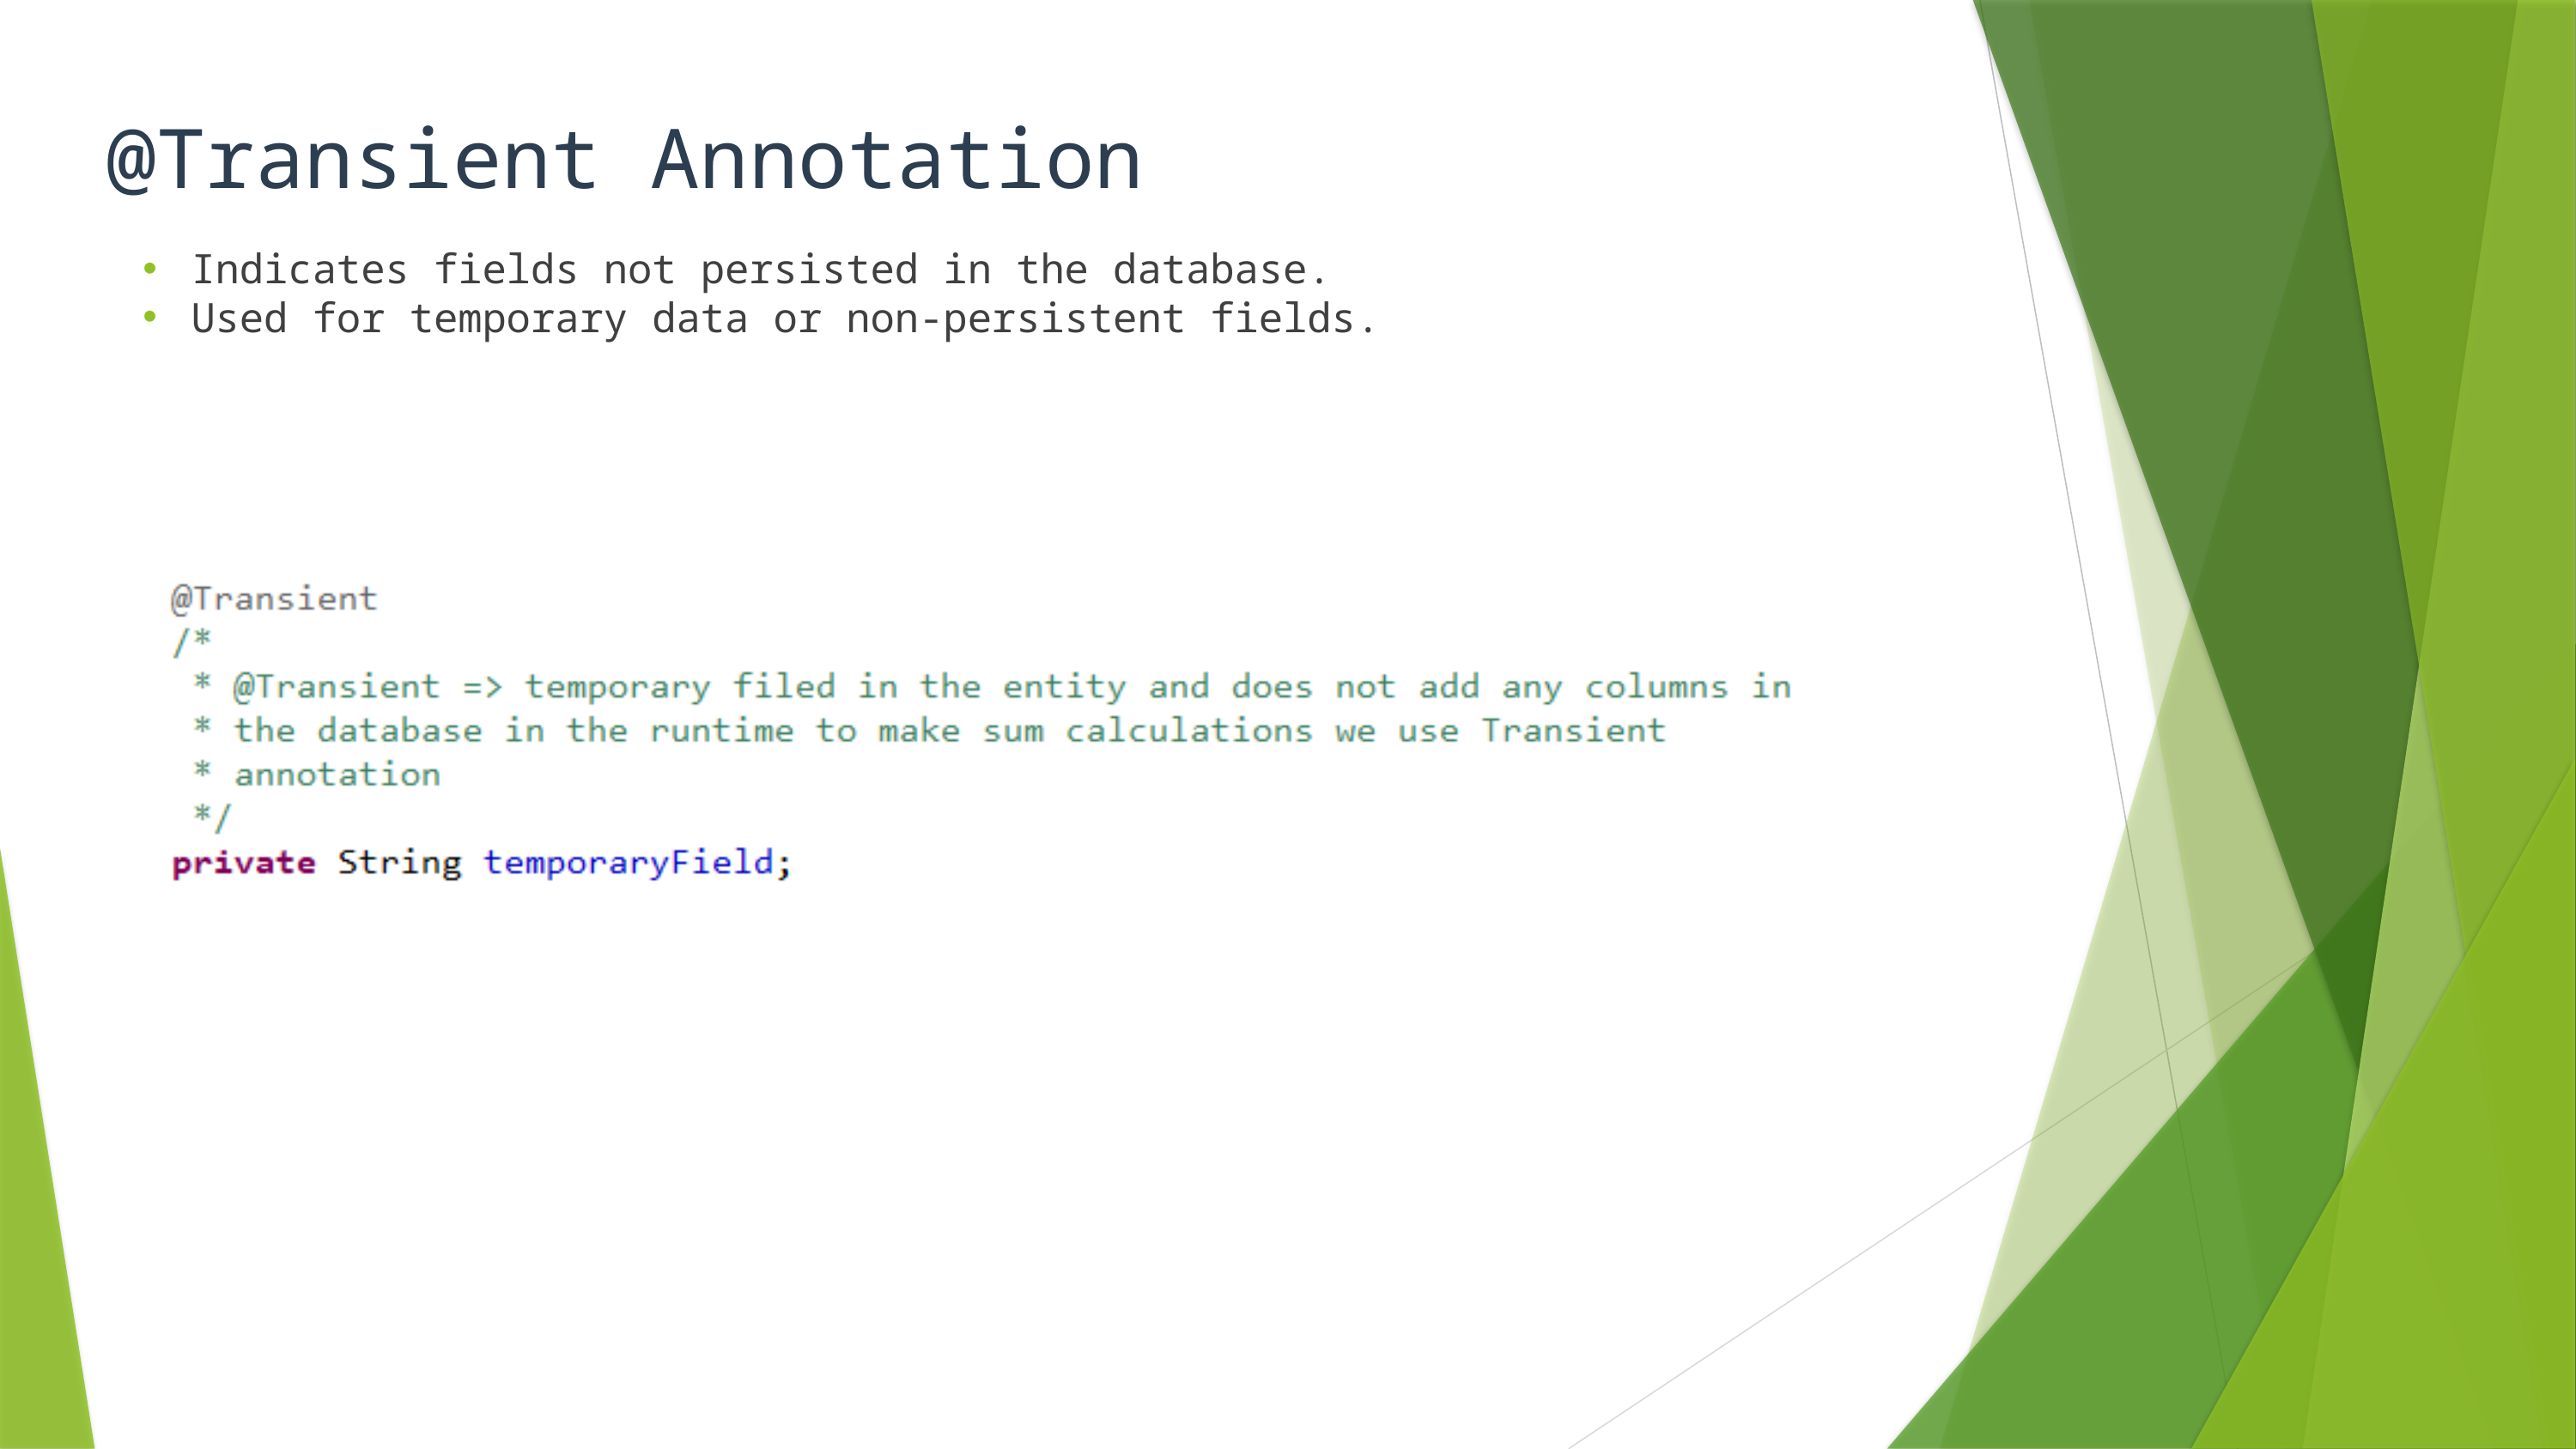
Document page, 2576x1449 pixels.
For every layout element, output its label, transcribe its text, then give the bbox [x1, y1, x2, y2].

list Indicates fields not persisted in the database. Used for temporary data or non-persistent fields. [133, 230, 1409, 415]
picture [130, 550, 1861, 914]
title @Transient Annotation [106, 94, 1168, 300]
